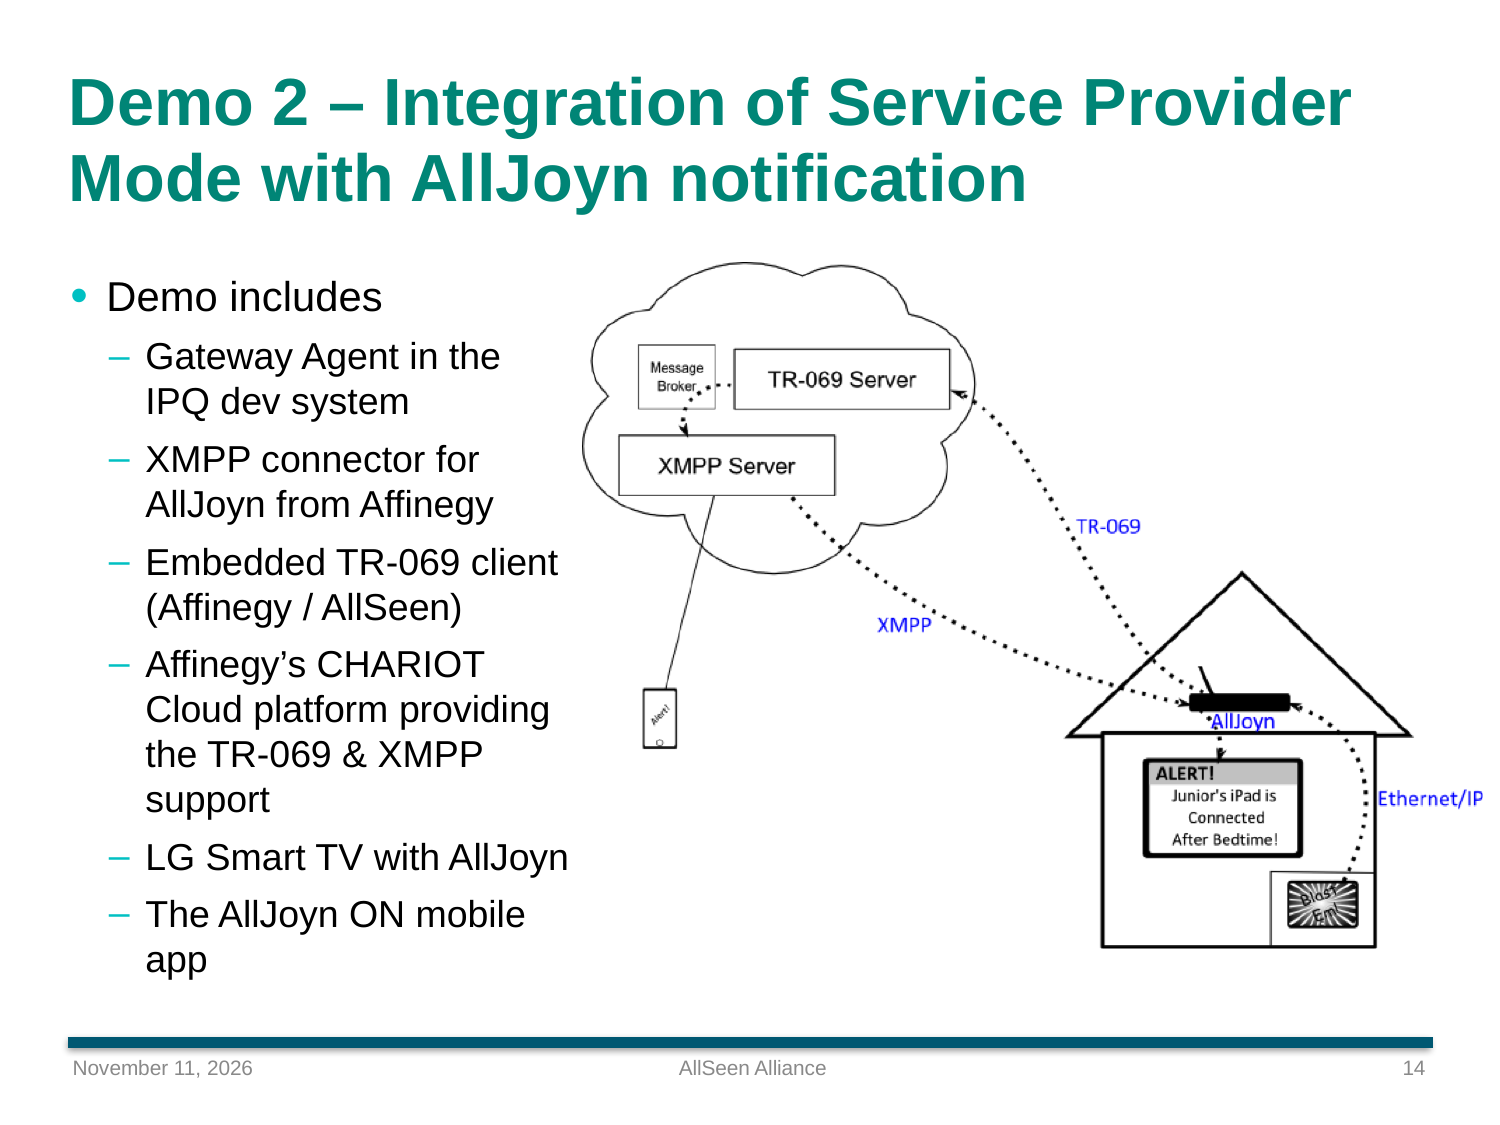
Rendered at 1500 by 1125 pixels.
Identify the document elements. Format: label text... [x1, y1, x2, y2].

picture [582, 262, 1484, 949]
list Demo includes Gateway Agent in the IPQ dev system XMPP connector for AllJoyn from Affinegy Embedded TR-069 client (Affinegy / AllSeen) Affinegy’s CHARIOT Cloud platform providing the TR-069 & XMPP support LG Smart TV with AllJoyn The AllJoyn ON mobile app [63, 262, 583, 995]
title Demo 2 – Integration of Service Provider Mode with AllJoyn notification [61, 56, 1445, 227]
